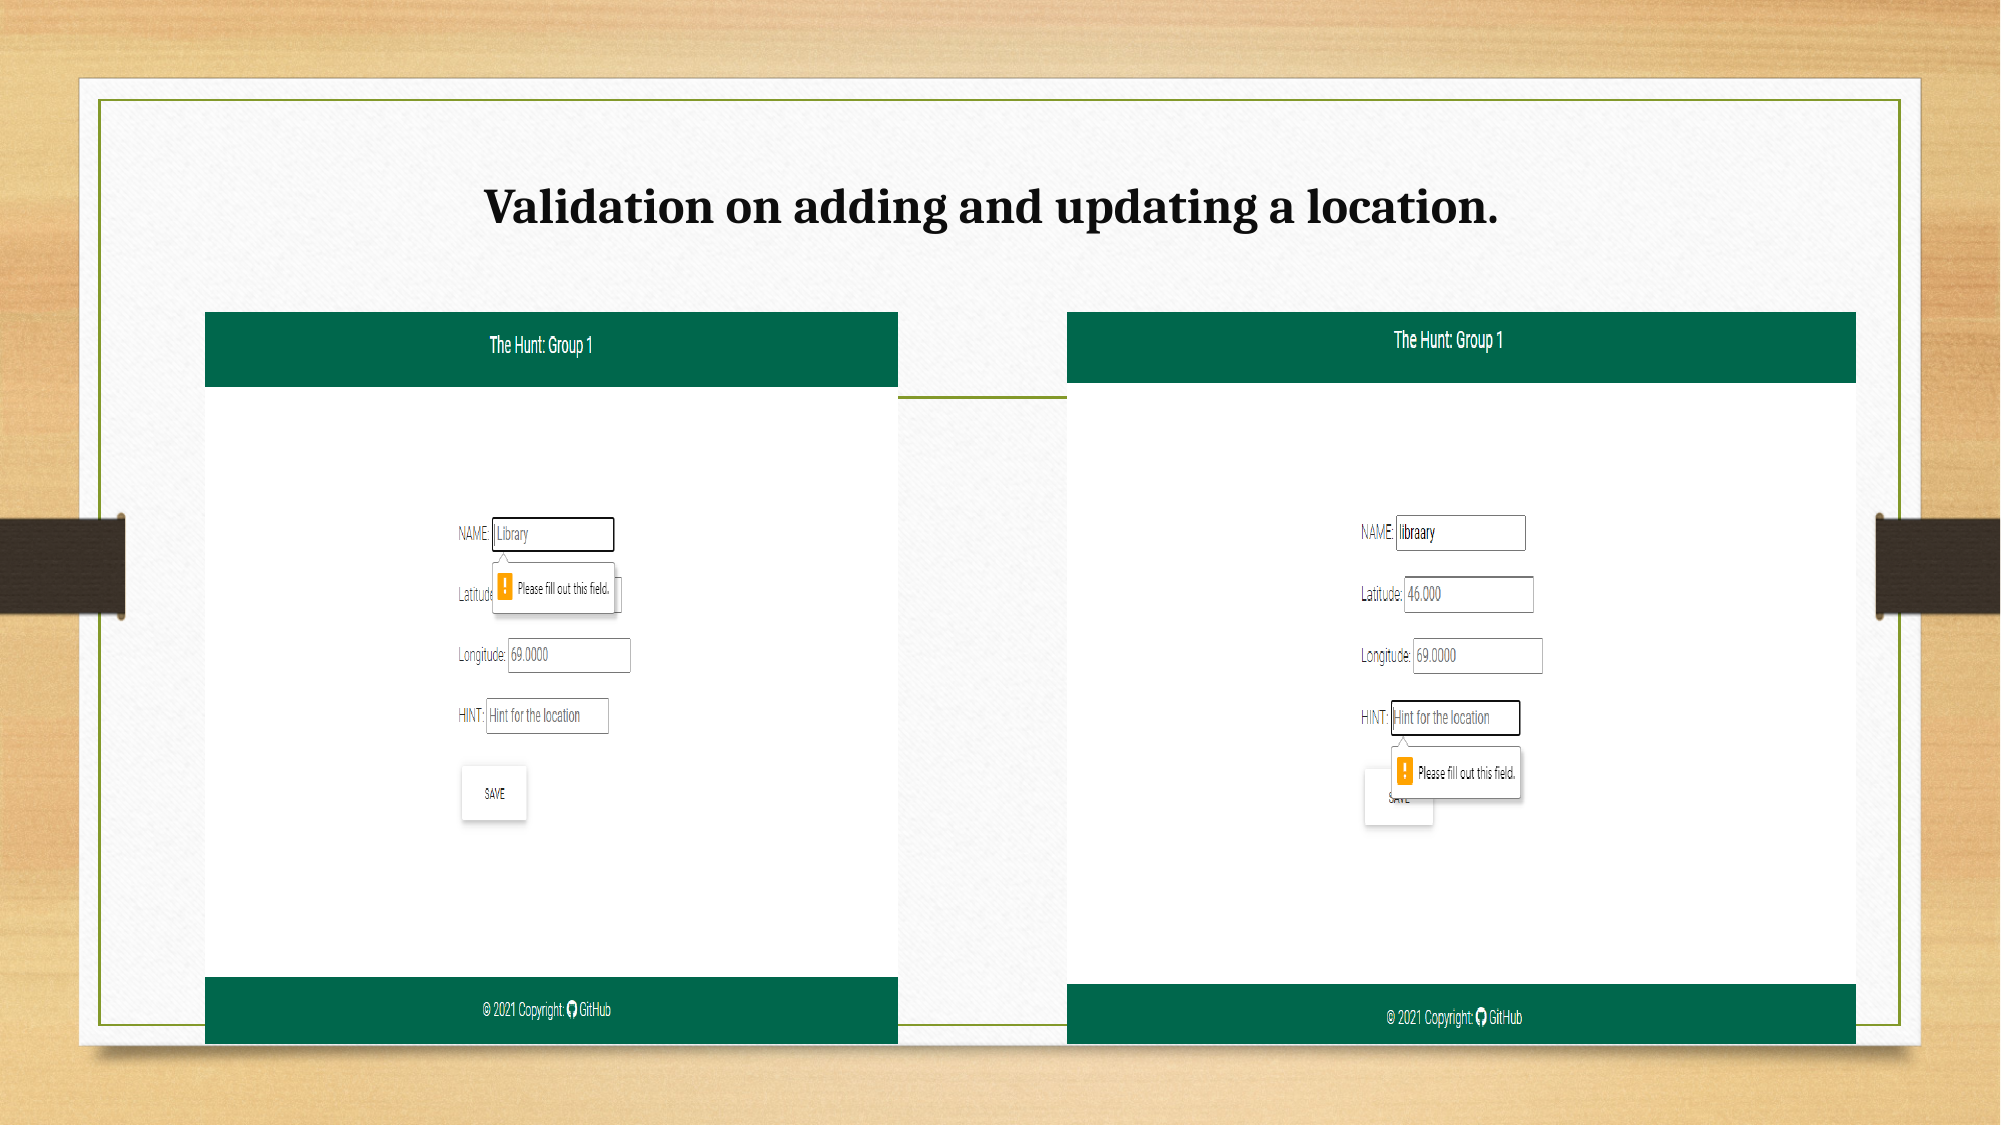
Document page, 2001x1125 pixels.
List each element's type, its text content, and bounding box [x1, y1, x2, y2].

picture [0, 0, 2001, 1125]
title Validation on adding and updating a location. [85, 94, 1888, 313]
